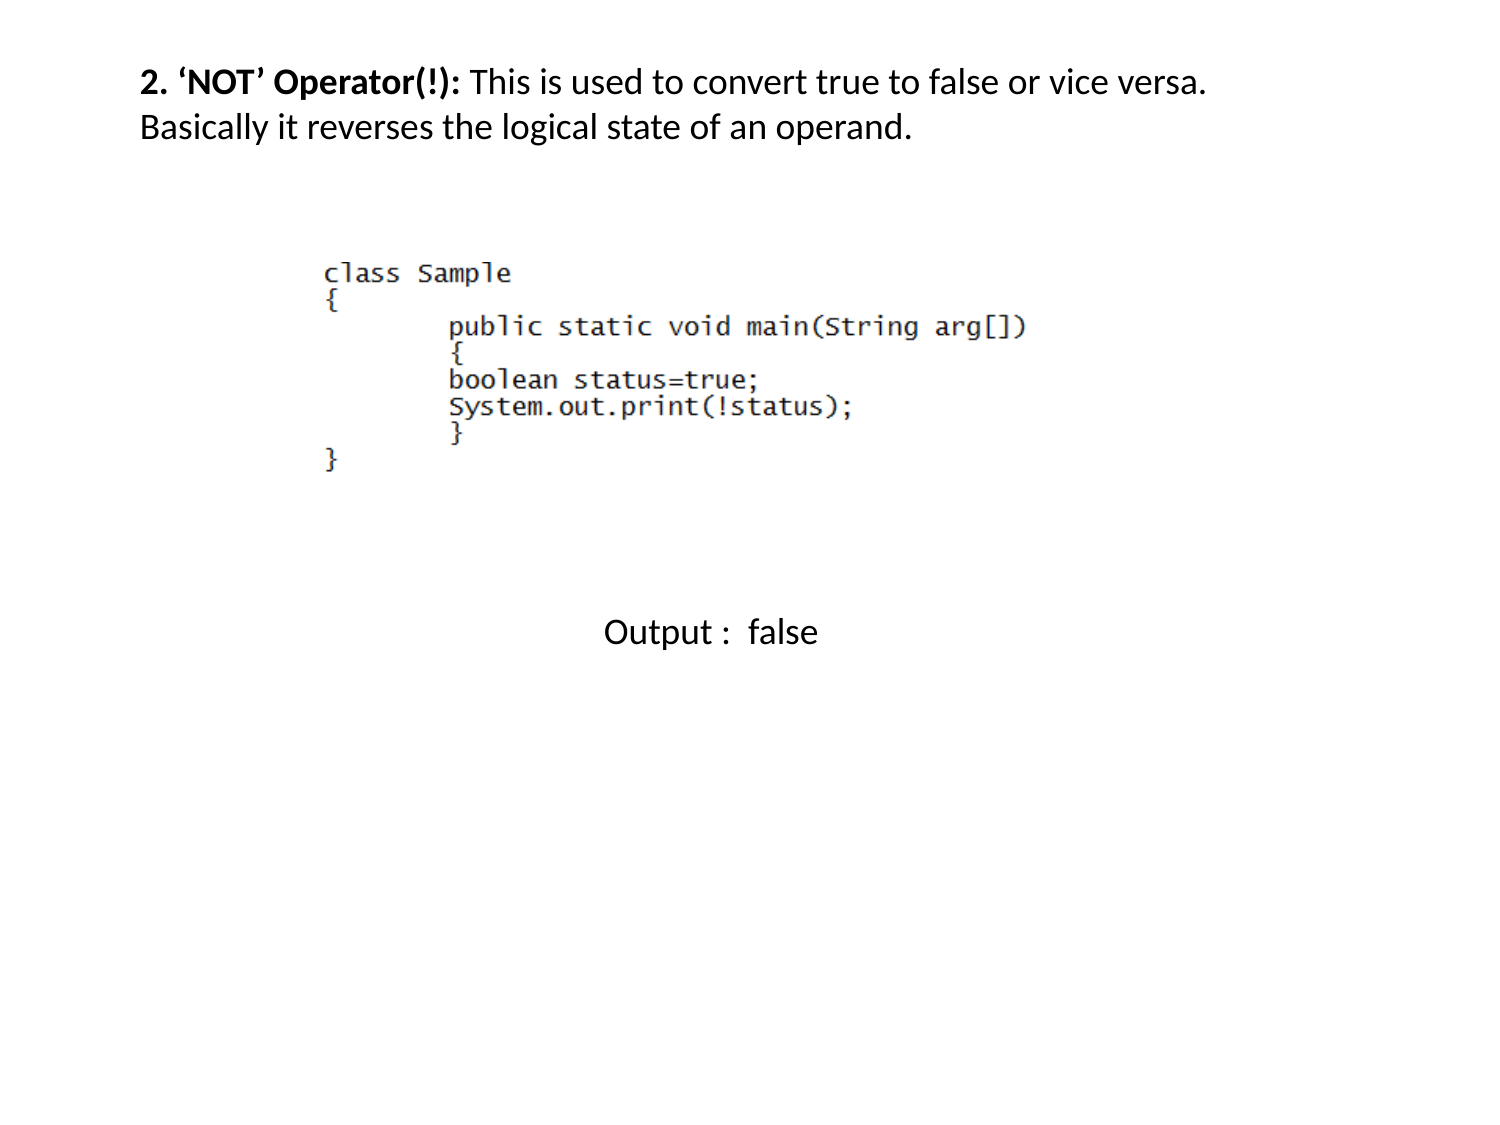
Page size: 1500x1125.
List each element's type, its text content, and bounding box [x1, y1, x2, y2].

text_box 2. ‘NOT’ Operator(!): This is used to convert true to false or vice versa. Basically it reverses the logical state of an operand. [124, 49, 1338, 155]
text_box Output : false [589, 599, 834, 660]
picture [324, 262, 1032, 490]
